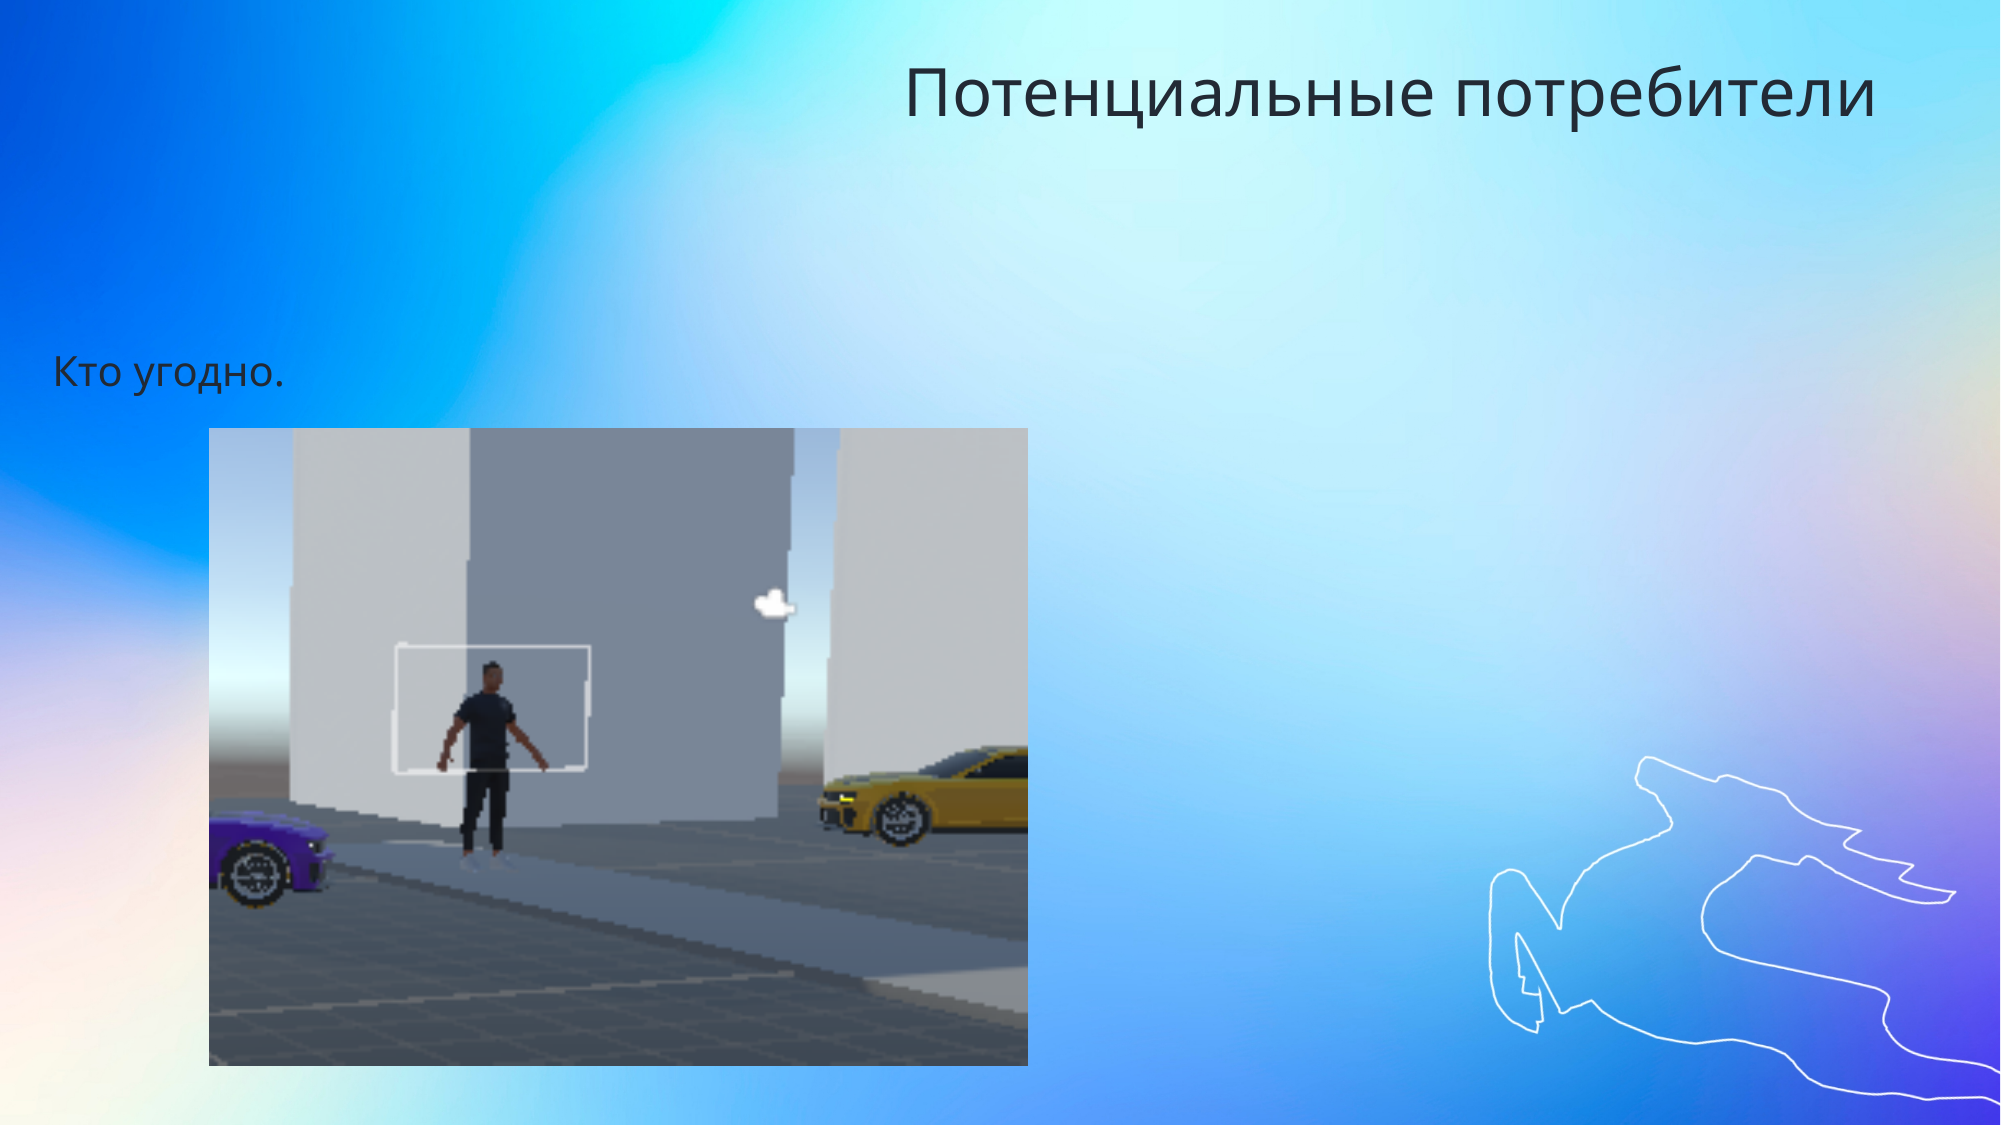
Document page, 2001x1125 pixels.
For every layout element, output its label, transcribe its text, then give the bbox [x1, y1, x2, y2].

text_box Кто угодно. [37, 337, 300, 402]
text_box Потенциальные потребители [888, 42, 1894, 137]
picture [0, 0, 2001, 1125]
